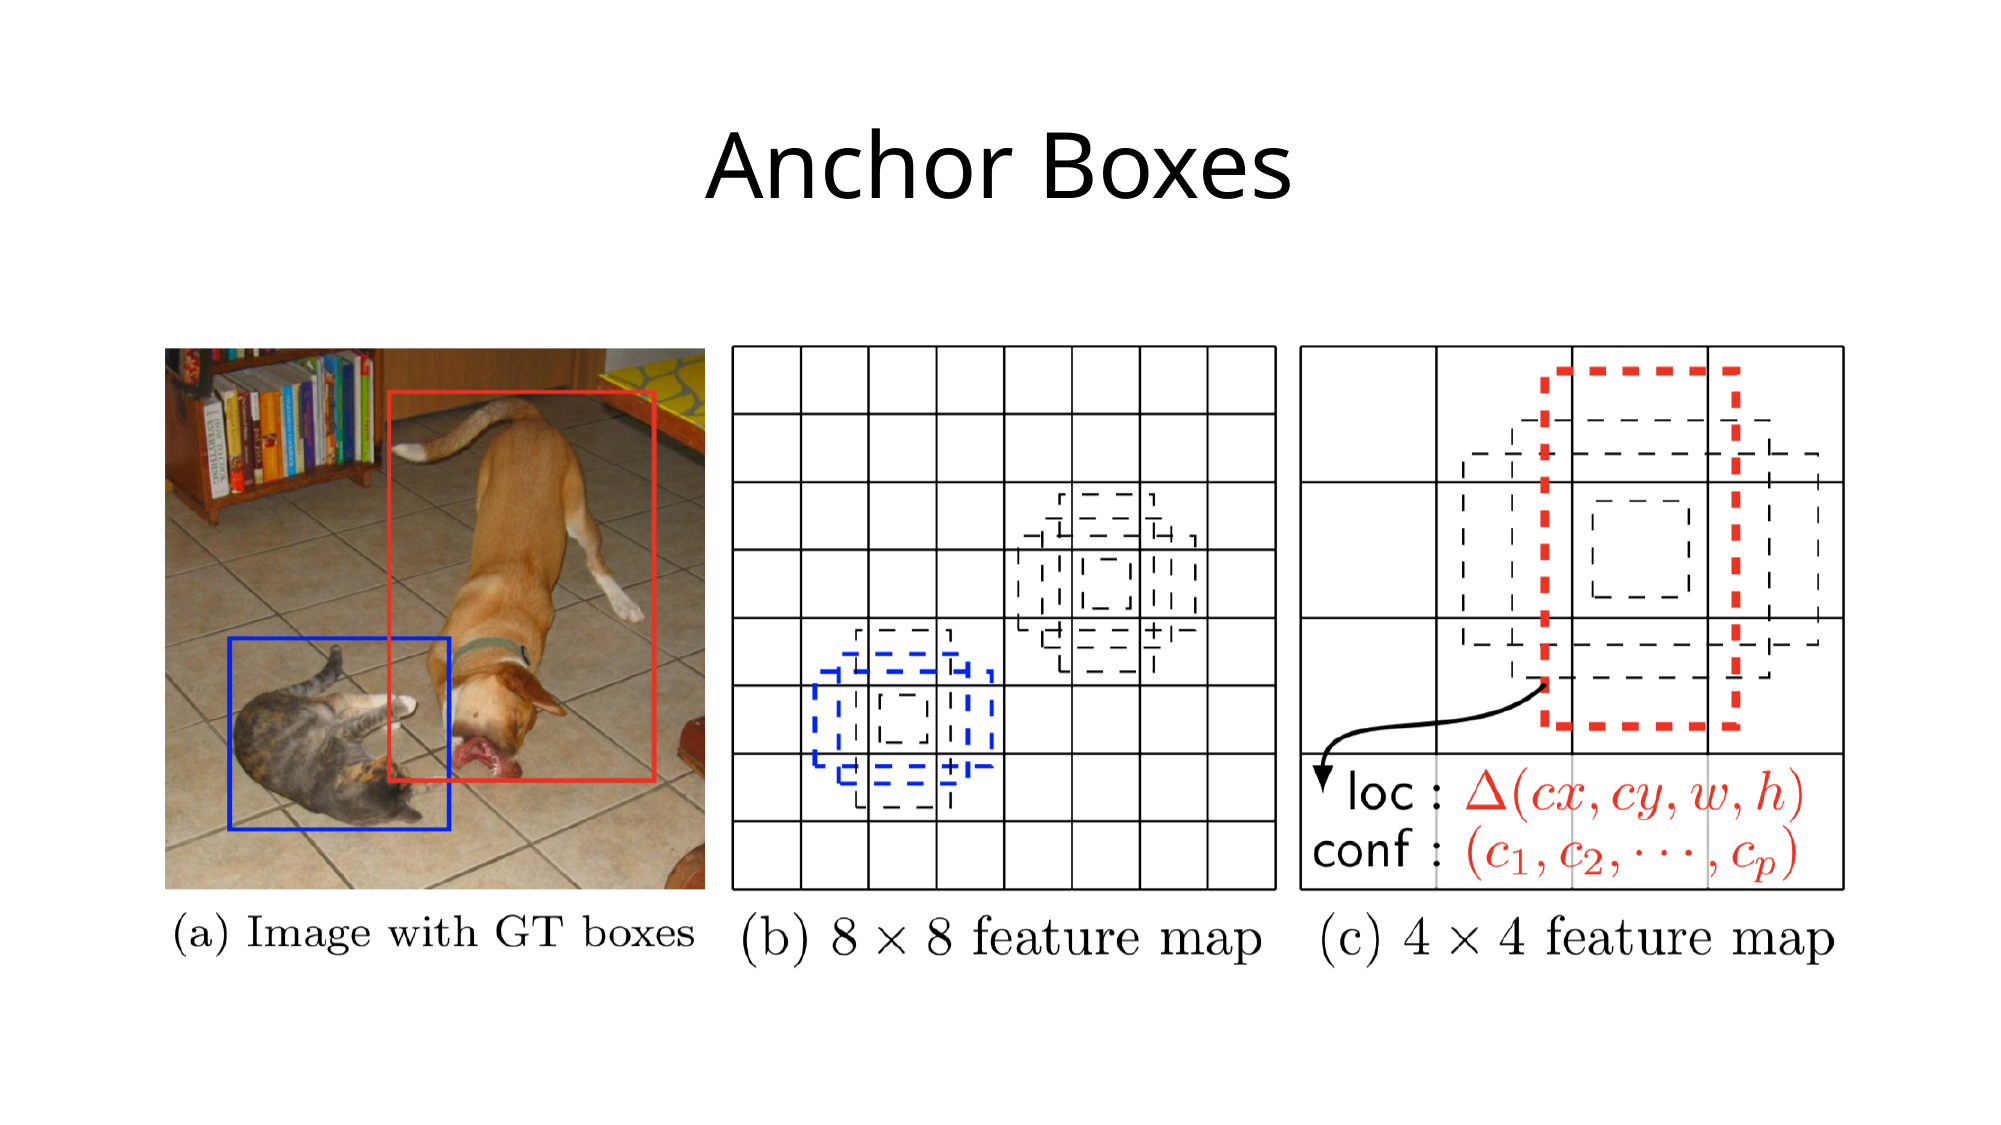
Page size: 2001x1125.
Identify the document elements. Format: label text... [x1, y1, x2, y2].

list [137, 302, 1863, 1010]
title Anchor Boxes [137, 59, 1863, 278]
